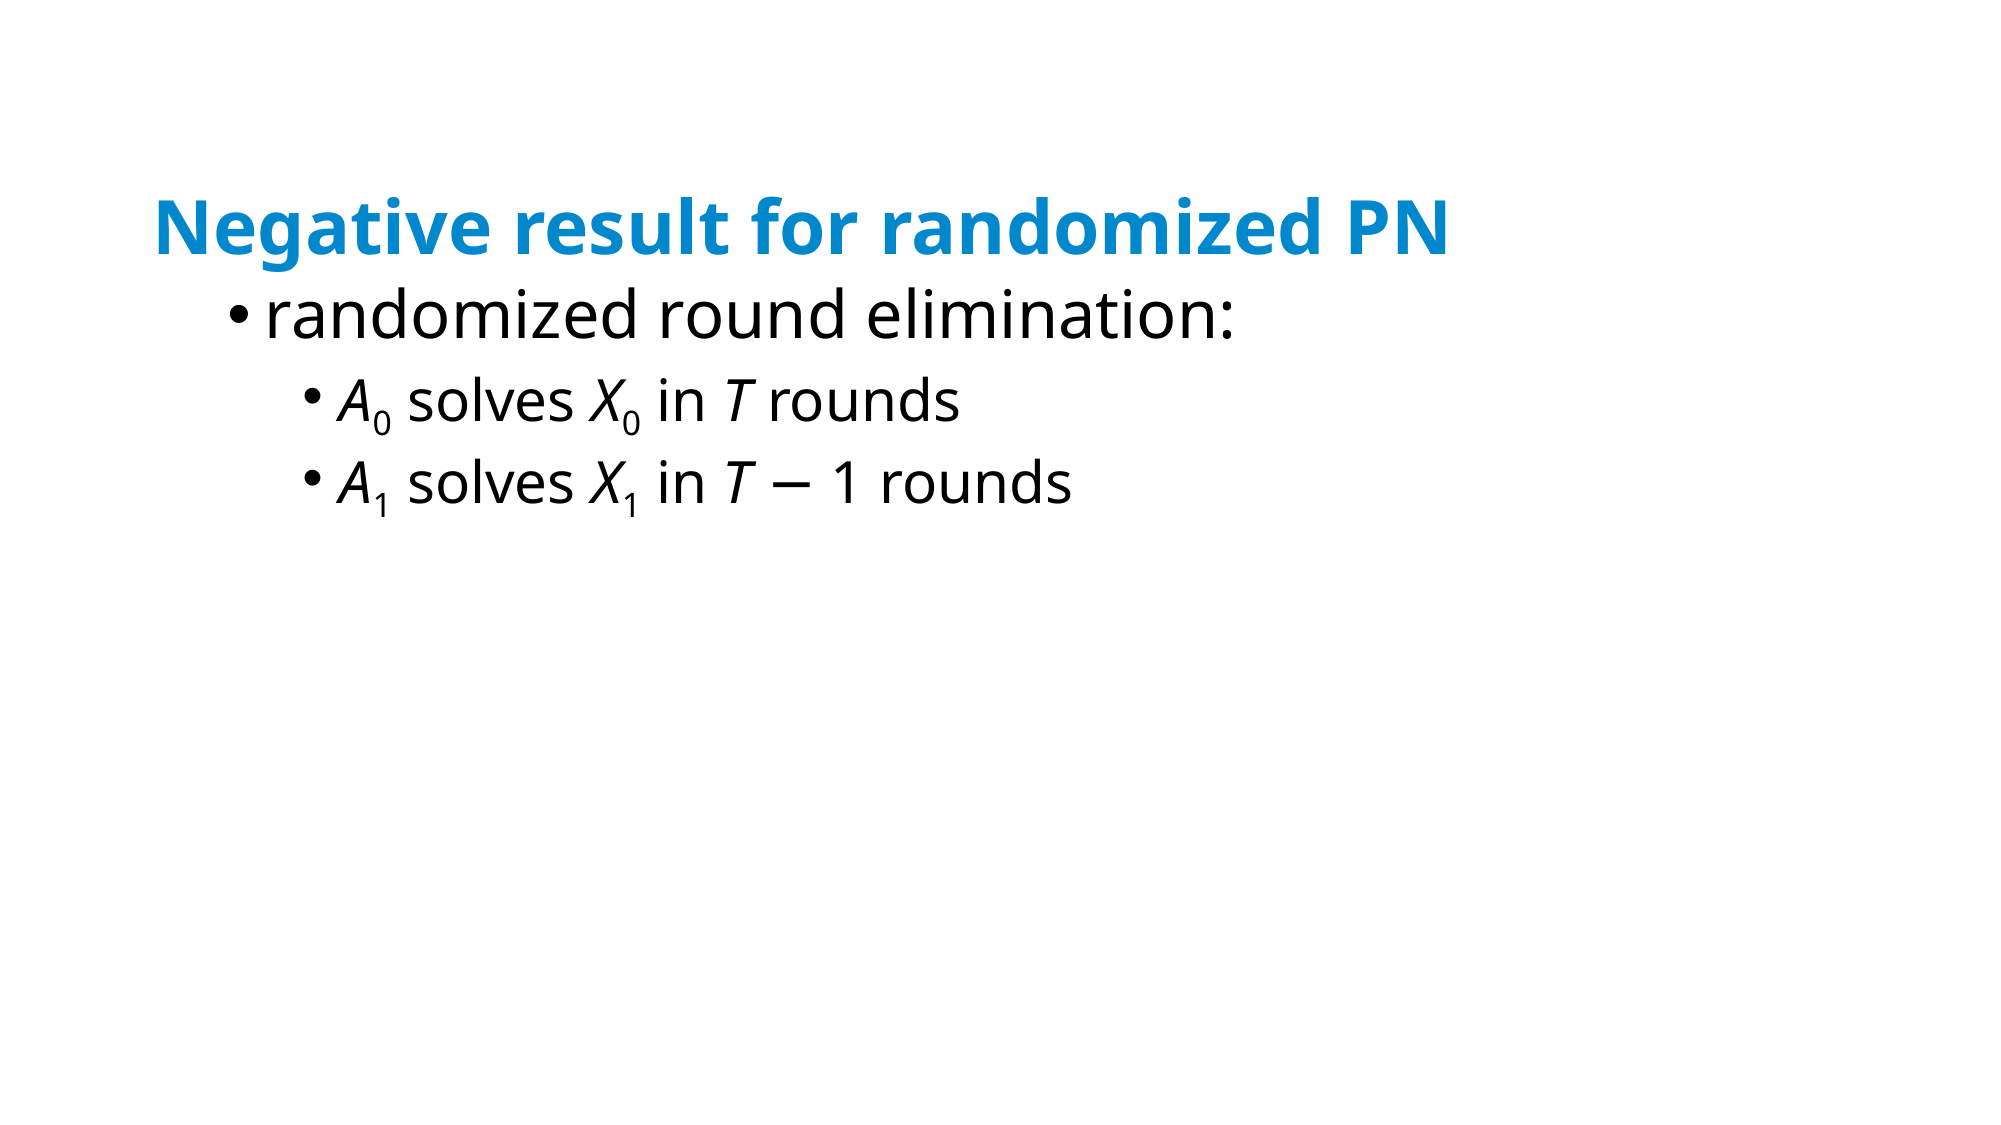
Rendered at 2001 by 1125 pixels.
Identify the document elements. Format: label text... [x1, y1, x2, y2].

list Negative result for deterministic PN Negative result for randomized PN randomized round elimination: A0 solves X0 in T rounds with probability p0 A1 solves X1 in T − 1 rounds with probability p1 < p0 Negative result for randomized LOCAL randomized PN can simulate randomized LOCAL Negative result for deterministic LOCAL deterministic is a special case of randomized [137, 59, 1863, 1014]
